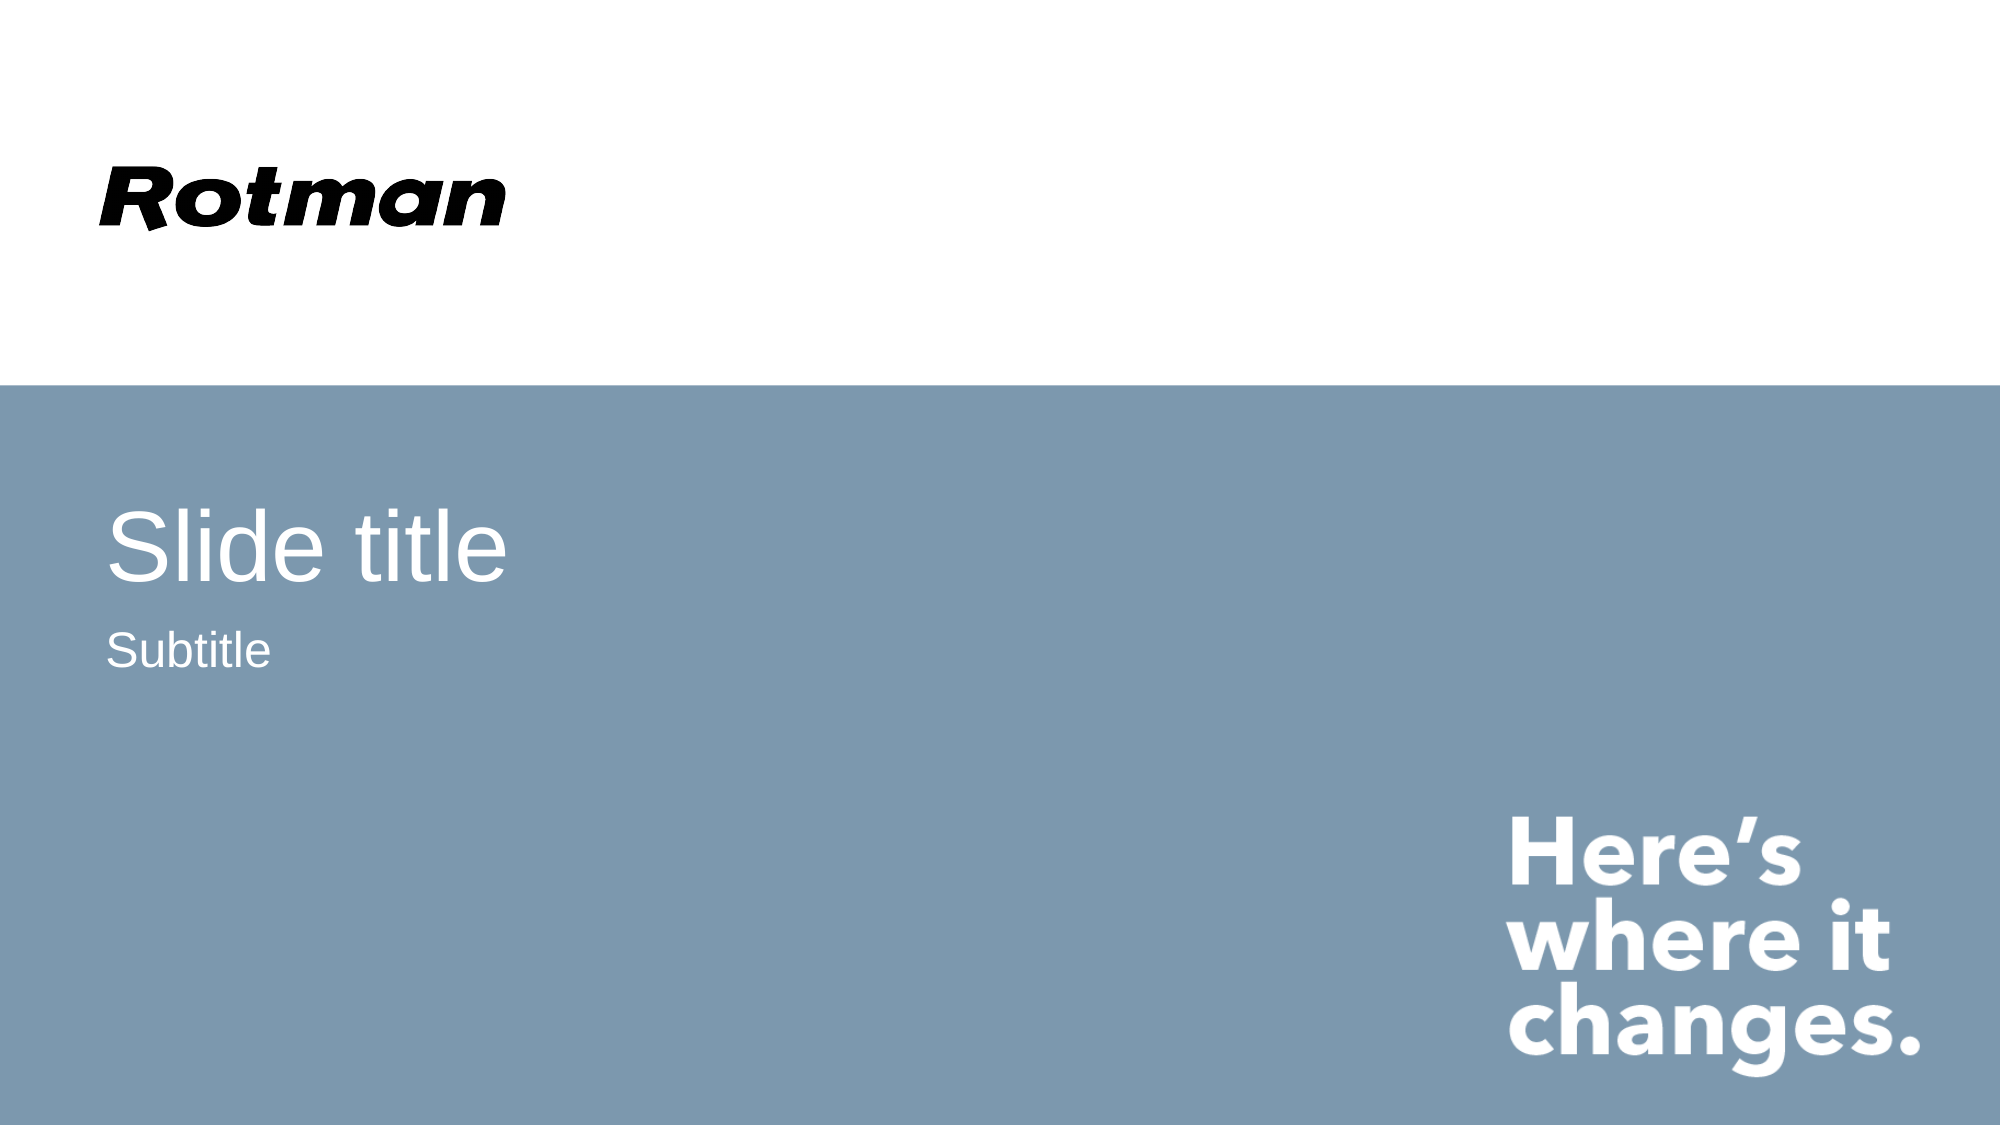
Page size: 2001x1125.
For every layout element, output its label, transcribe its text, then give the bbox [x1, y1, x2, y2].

list Subtitle [90, 609, 1792, 776]
title Slide title [90, 385, 1791, 609]
picture [78, 143, 528, 260]
picture [1462, 751, 1945, 1109]
